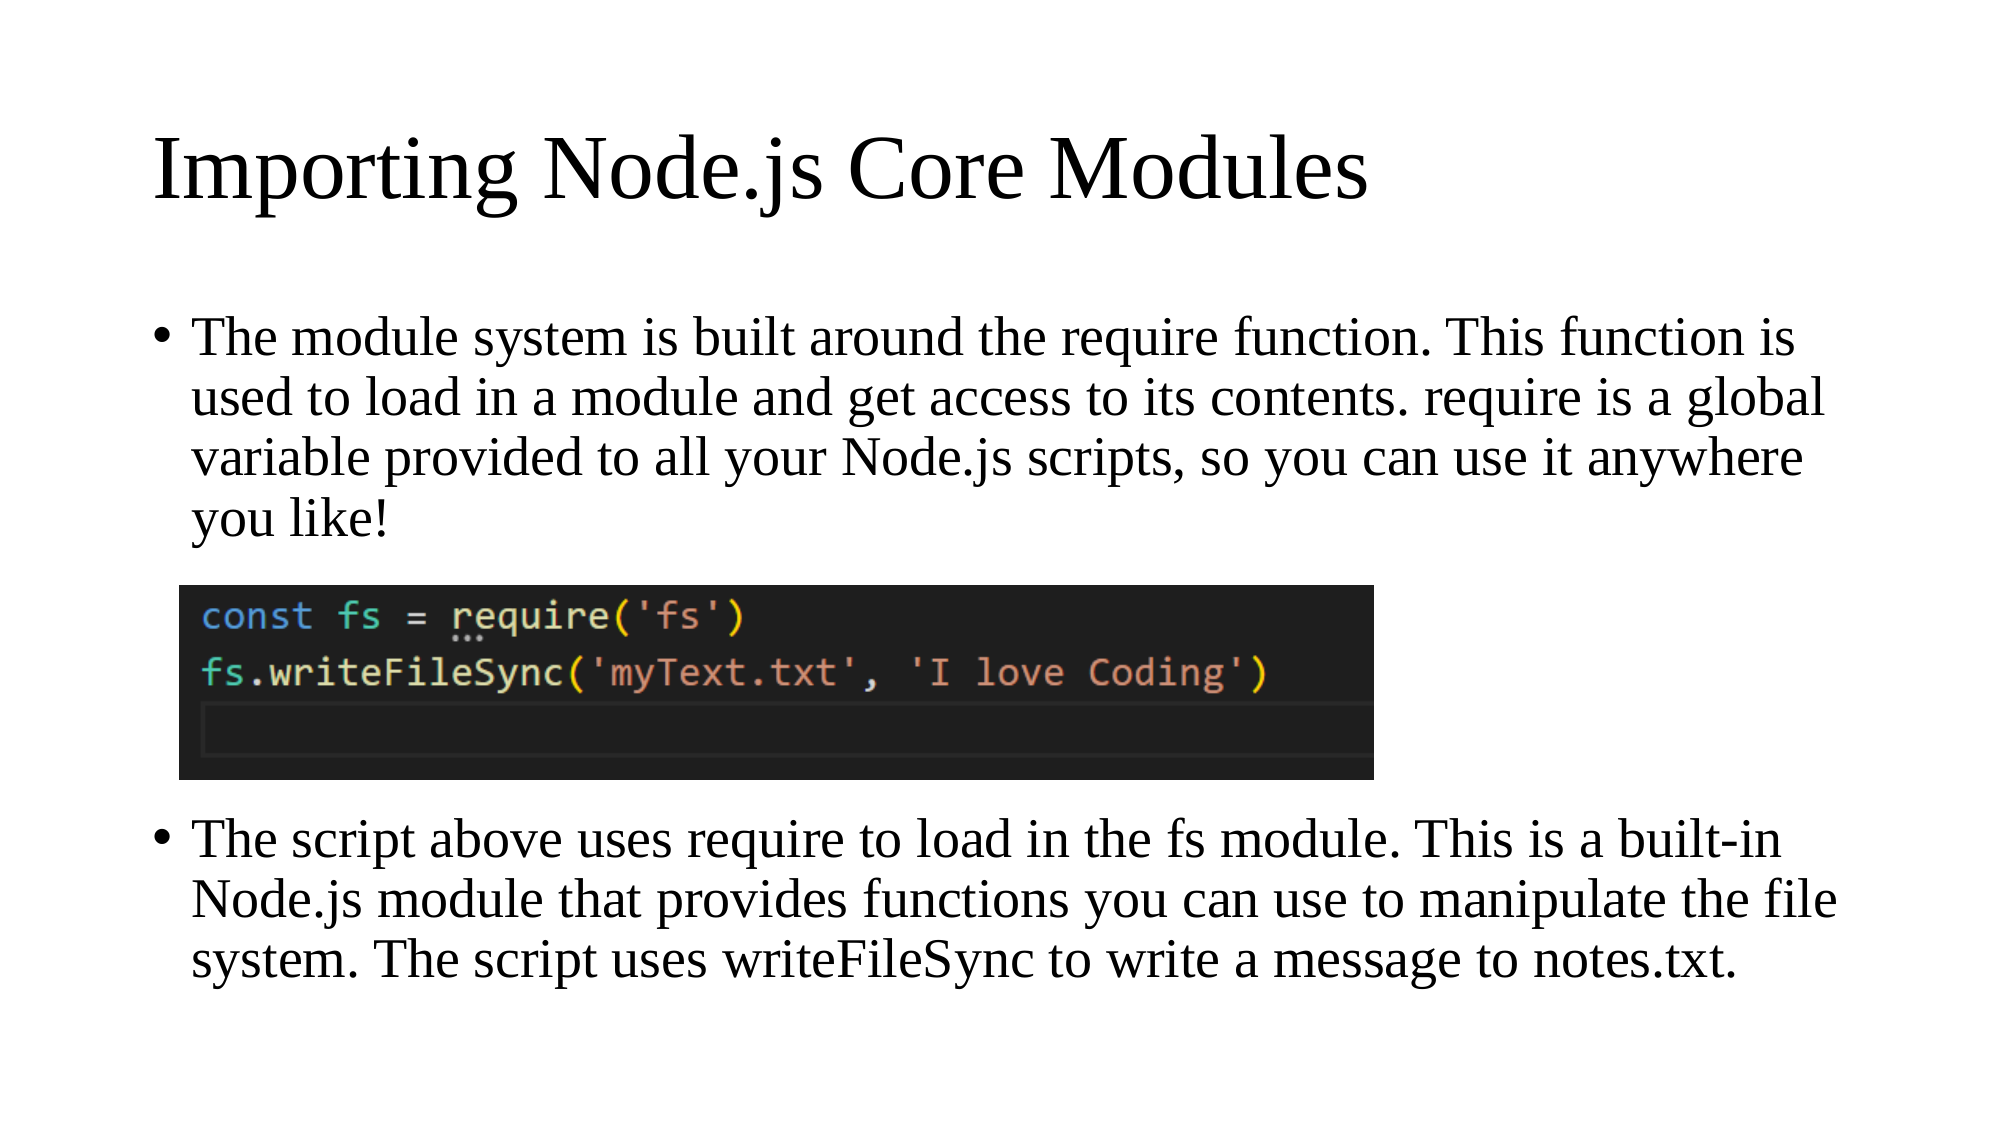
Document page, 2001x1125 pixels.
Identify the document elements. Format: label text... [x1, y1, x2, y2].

picture [179, 585, 1374, 780]
list The module system is built around the require function. This function is used to load in a module and get access to its contents. require is a global variable provided to all your Node.js scripts, so you can use it anywhere you like! The script above uses require to load in the fs module. This is a built-in Node.js module that provides functions you can use to manipulate the file system. The script uses writeFileSync to write a message to notes.txt. [137, 299, 1863, 1014]
title Importing Node.js Core Modules [137, 59, 1863, 278]
